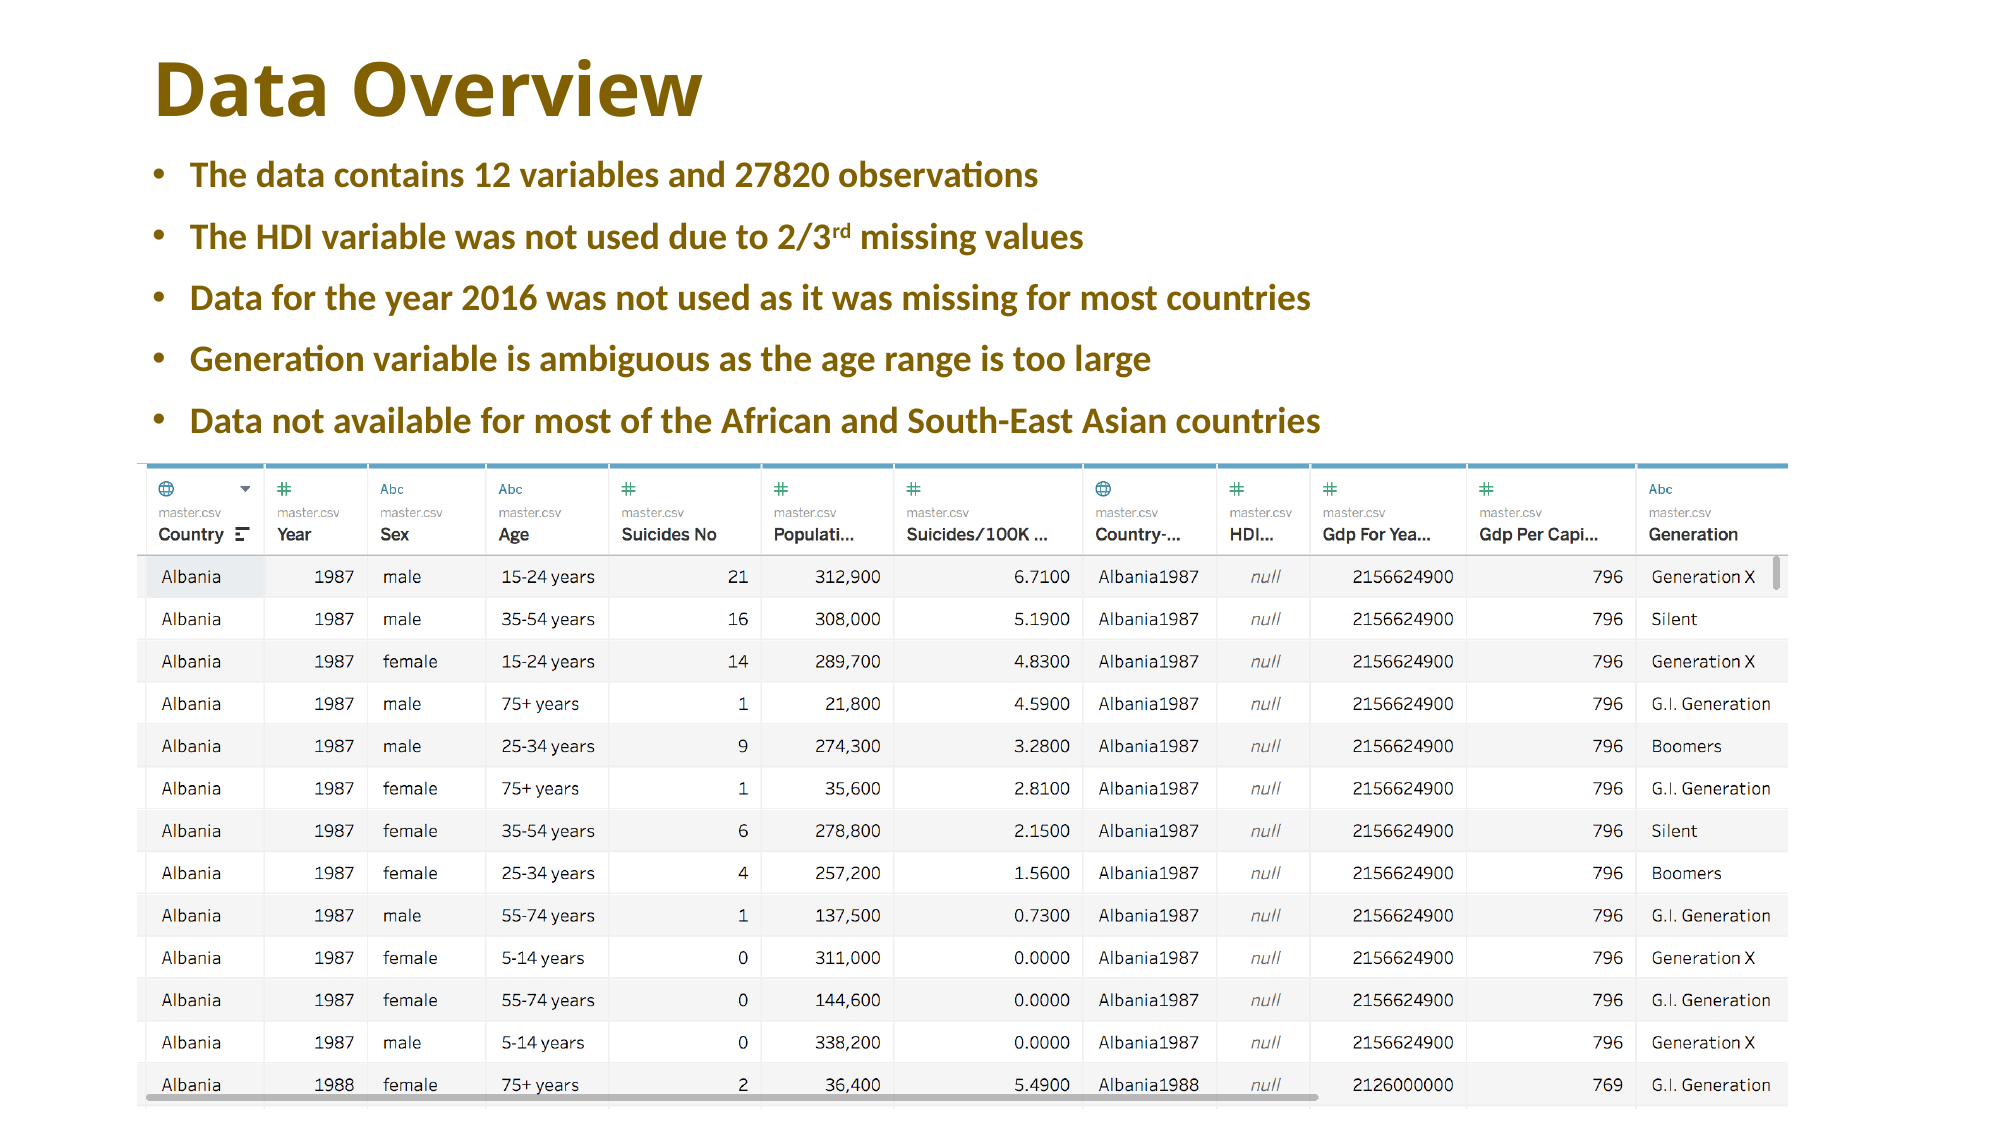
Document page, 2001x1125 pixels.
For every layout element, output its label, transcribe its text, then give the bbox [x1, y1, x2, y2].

list The data contains 12 variables and 27820 observations The HDI variable was not used due to 2/3rd missing values Data for the year 2016 was not used as it was missing for most countries Generation variable is ambiguous as the age range is too large Data not available for most of the African and South-East Asian countries [137, 148, 1863, 1014]
picture [137, 461, 1788, 1109]
title Data Overview [137, 23, 1863, 148]
